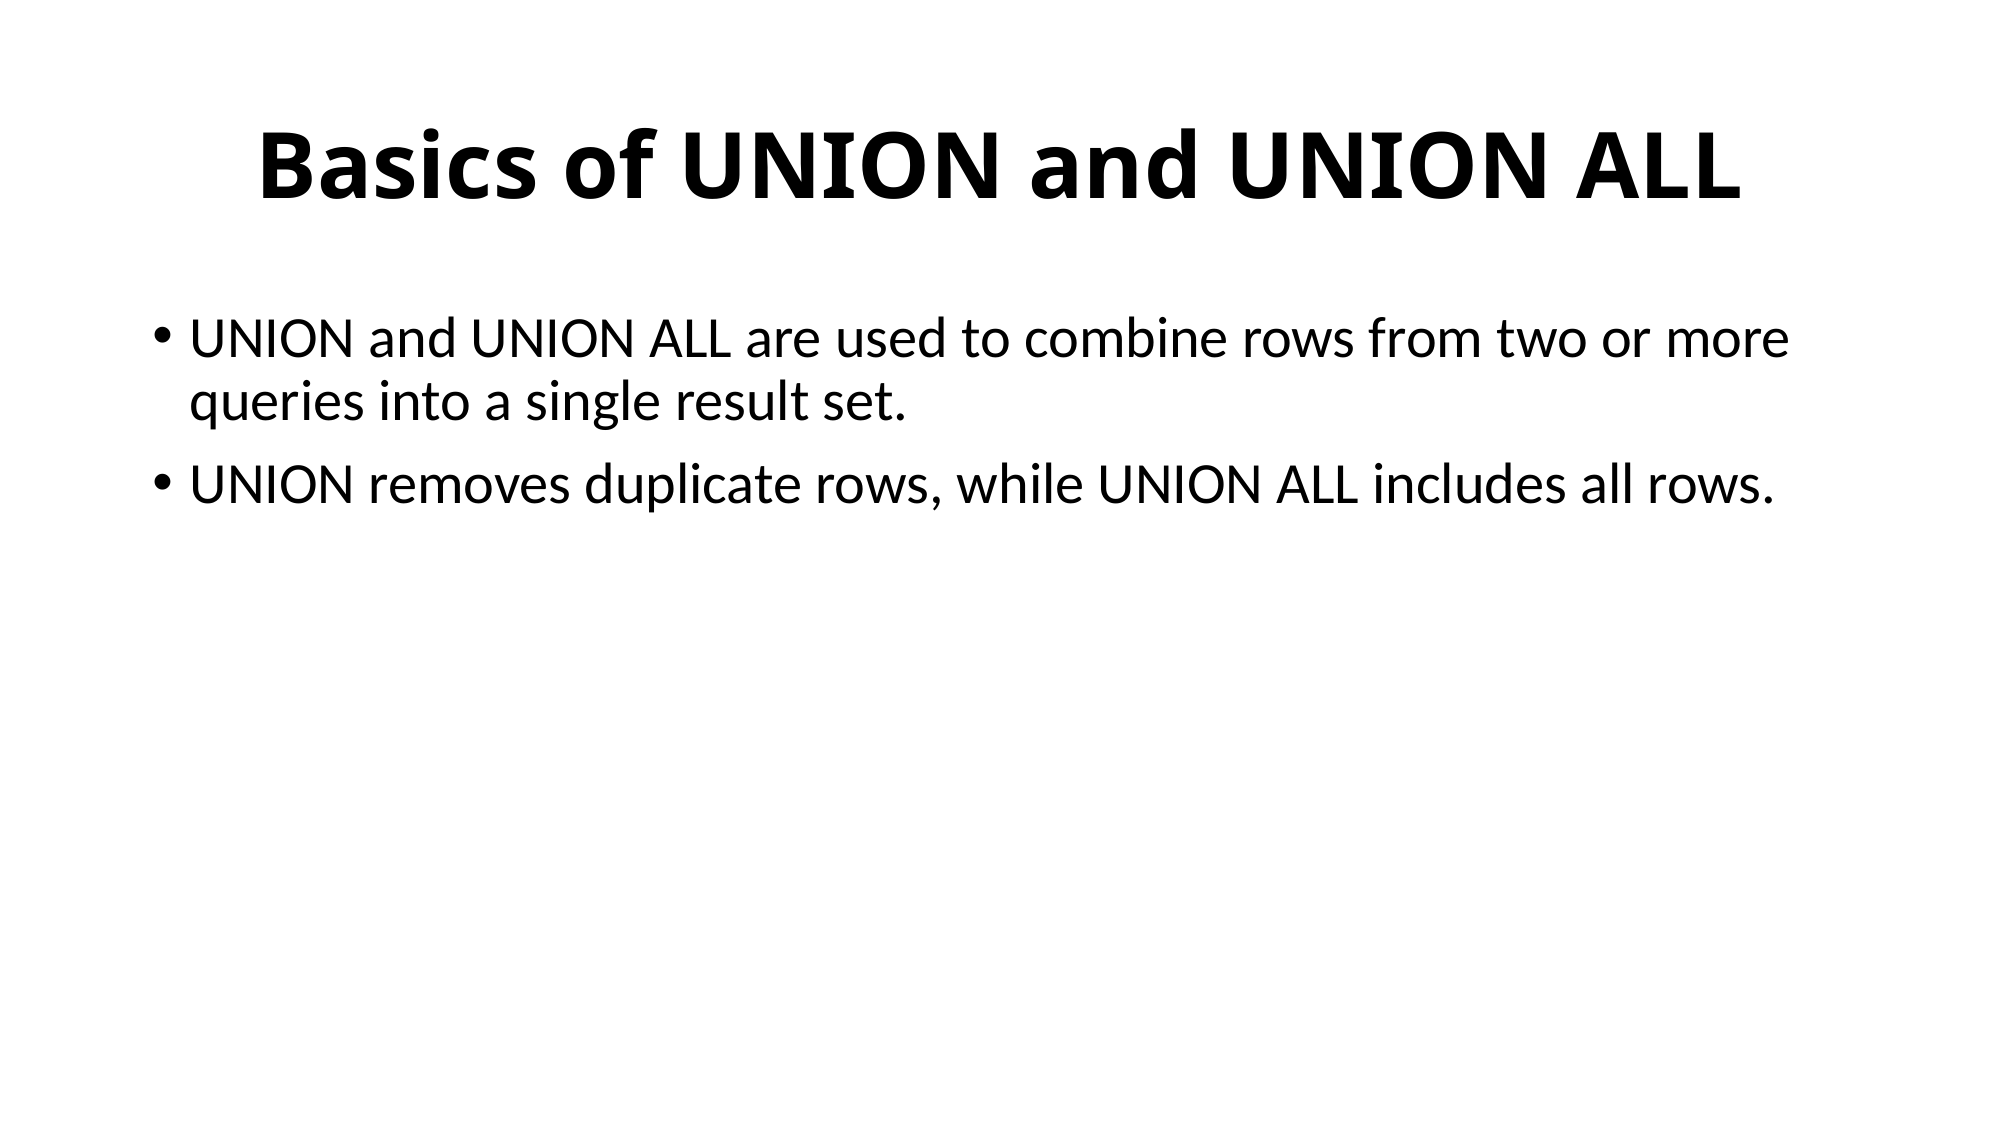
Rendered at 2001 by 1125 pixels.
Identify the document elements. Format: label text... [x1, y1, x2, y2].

list UNION and UNION ALL are used to combine rows from two or more queries into a single result set. UNION removes duplicate rows, while UNION ALL includes all rows. [137, 299, 1863, 1014]
title Basics of UNION and UNION ALL [137, 59, 1863, 278]
